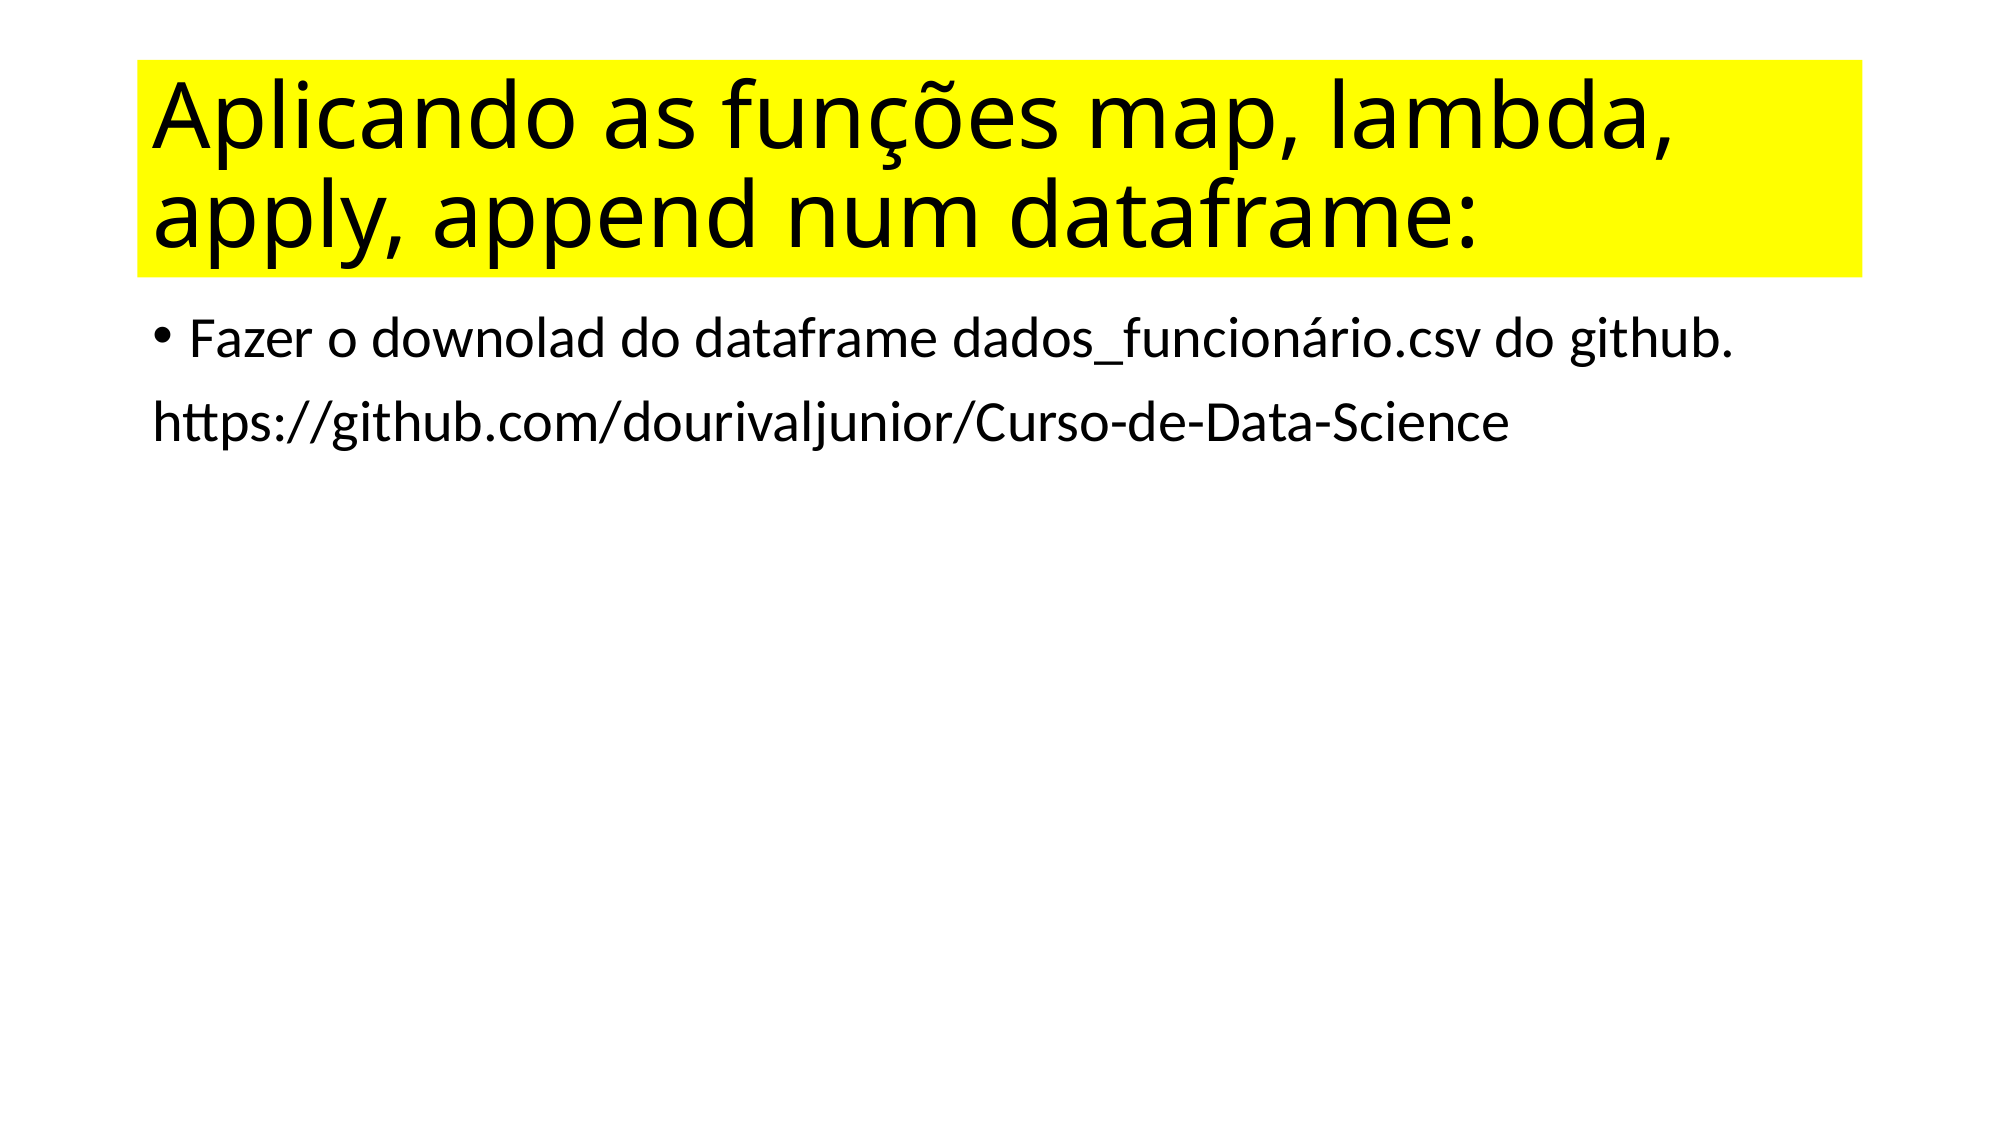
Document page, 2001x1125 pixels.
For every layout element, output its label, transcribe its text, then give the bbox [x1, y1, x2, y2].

title Aplicando as funções map, lambda, apply, append num dataframe: [137, 59, 1863, 278]
list Fazer o downolad do dataframe dados_funcionário.csv do github. https://github.com/dourivaljunior/Curso-de-Data-Science [137, 299, 1863, 1014]
